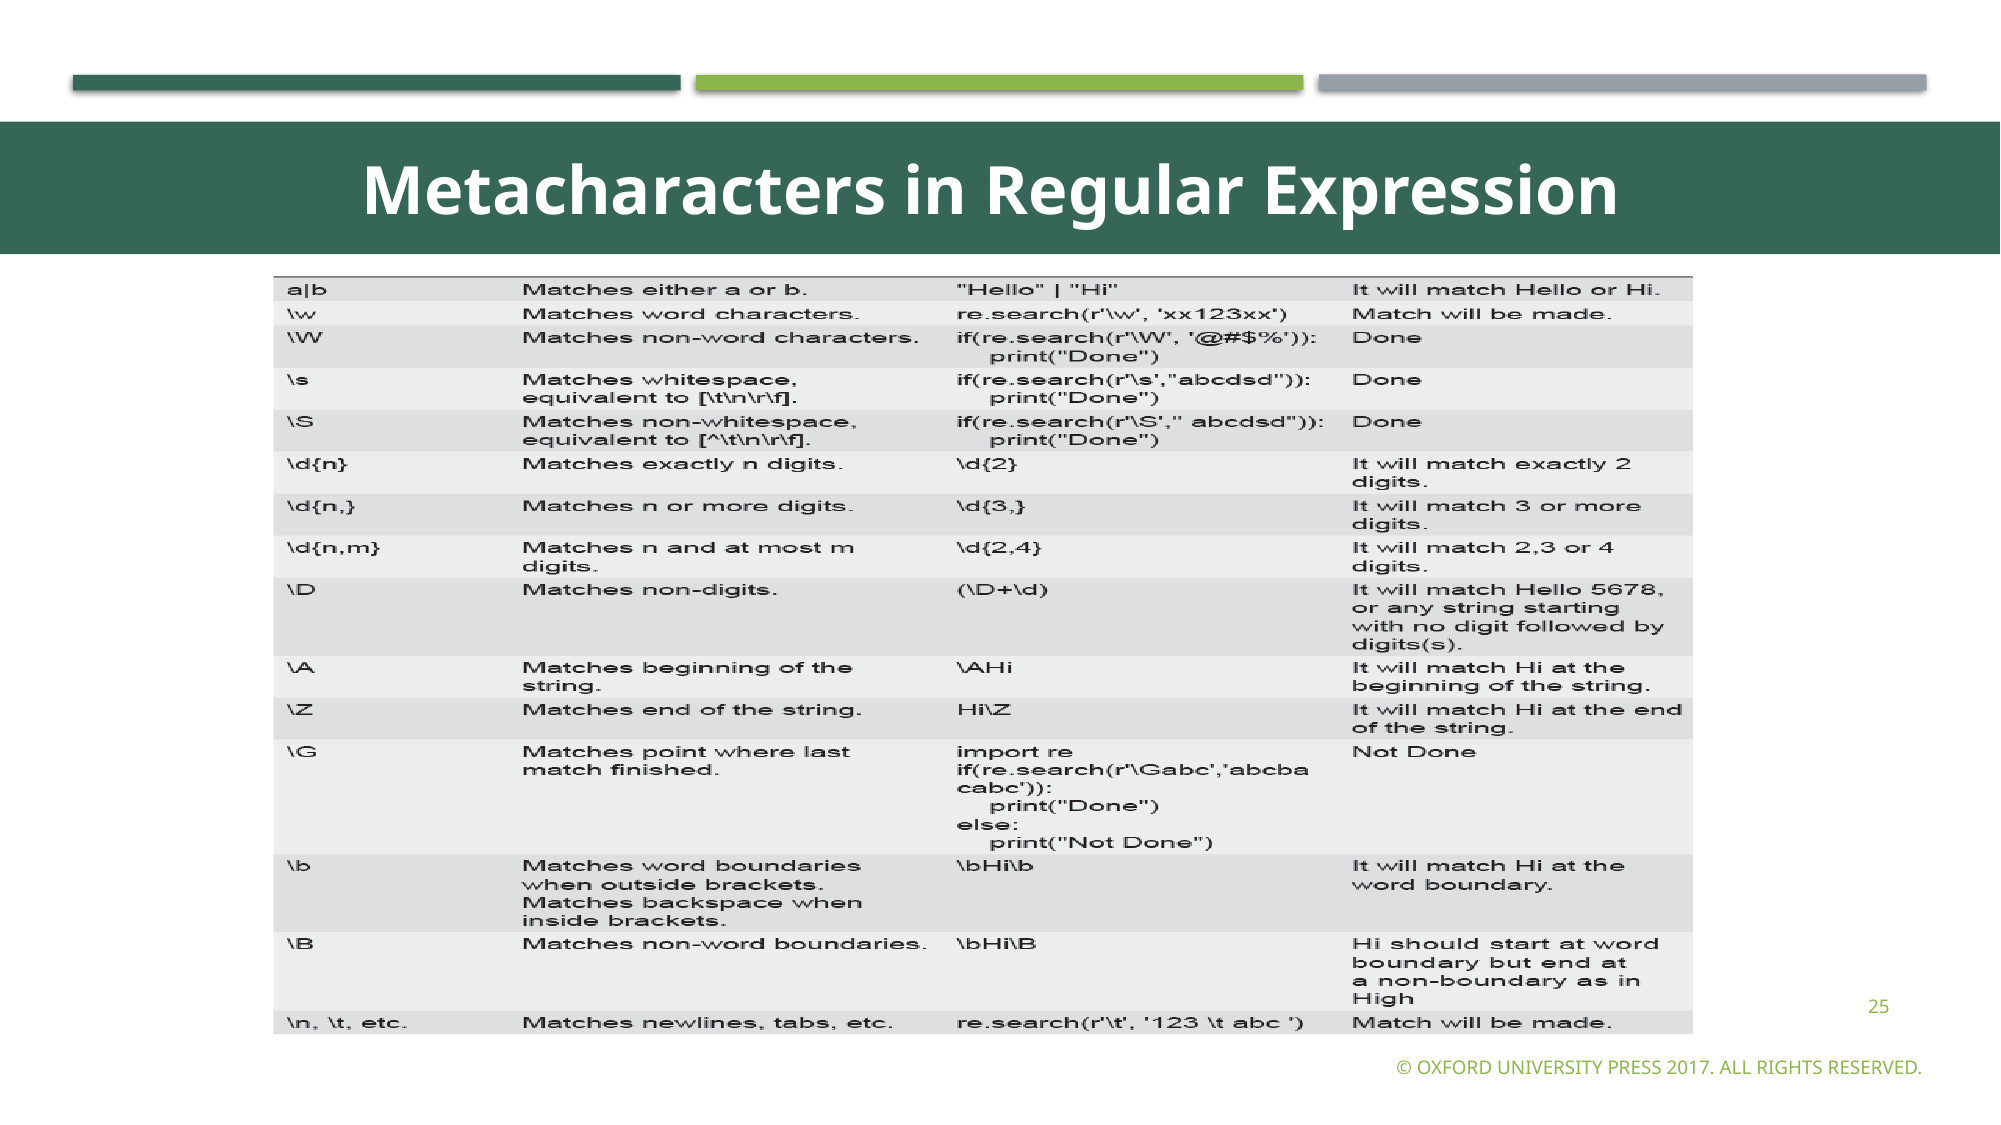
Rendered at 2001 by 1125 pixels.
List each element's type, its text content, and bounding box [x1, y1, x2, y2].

text_box © Oxford University Press 2017. All rights reserved. [1381, 1036, 1961, 1097]
slide_number 25 [1732, 977, 1905, 1036]
picture [273, 276, 1694, 1038]
text_box Metacharacters in Regular Expression [0, 120, 2000, 256]
